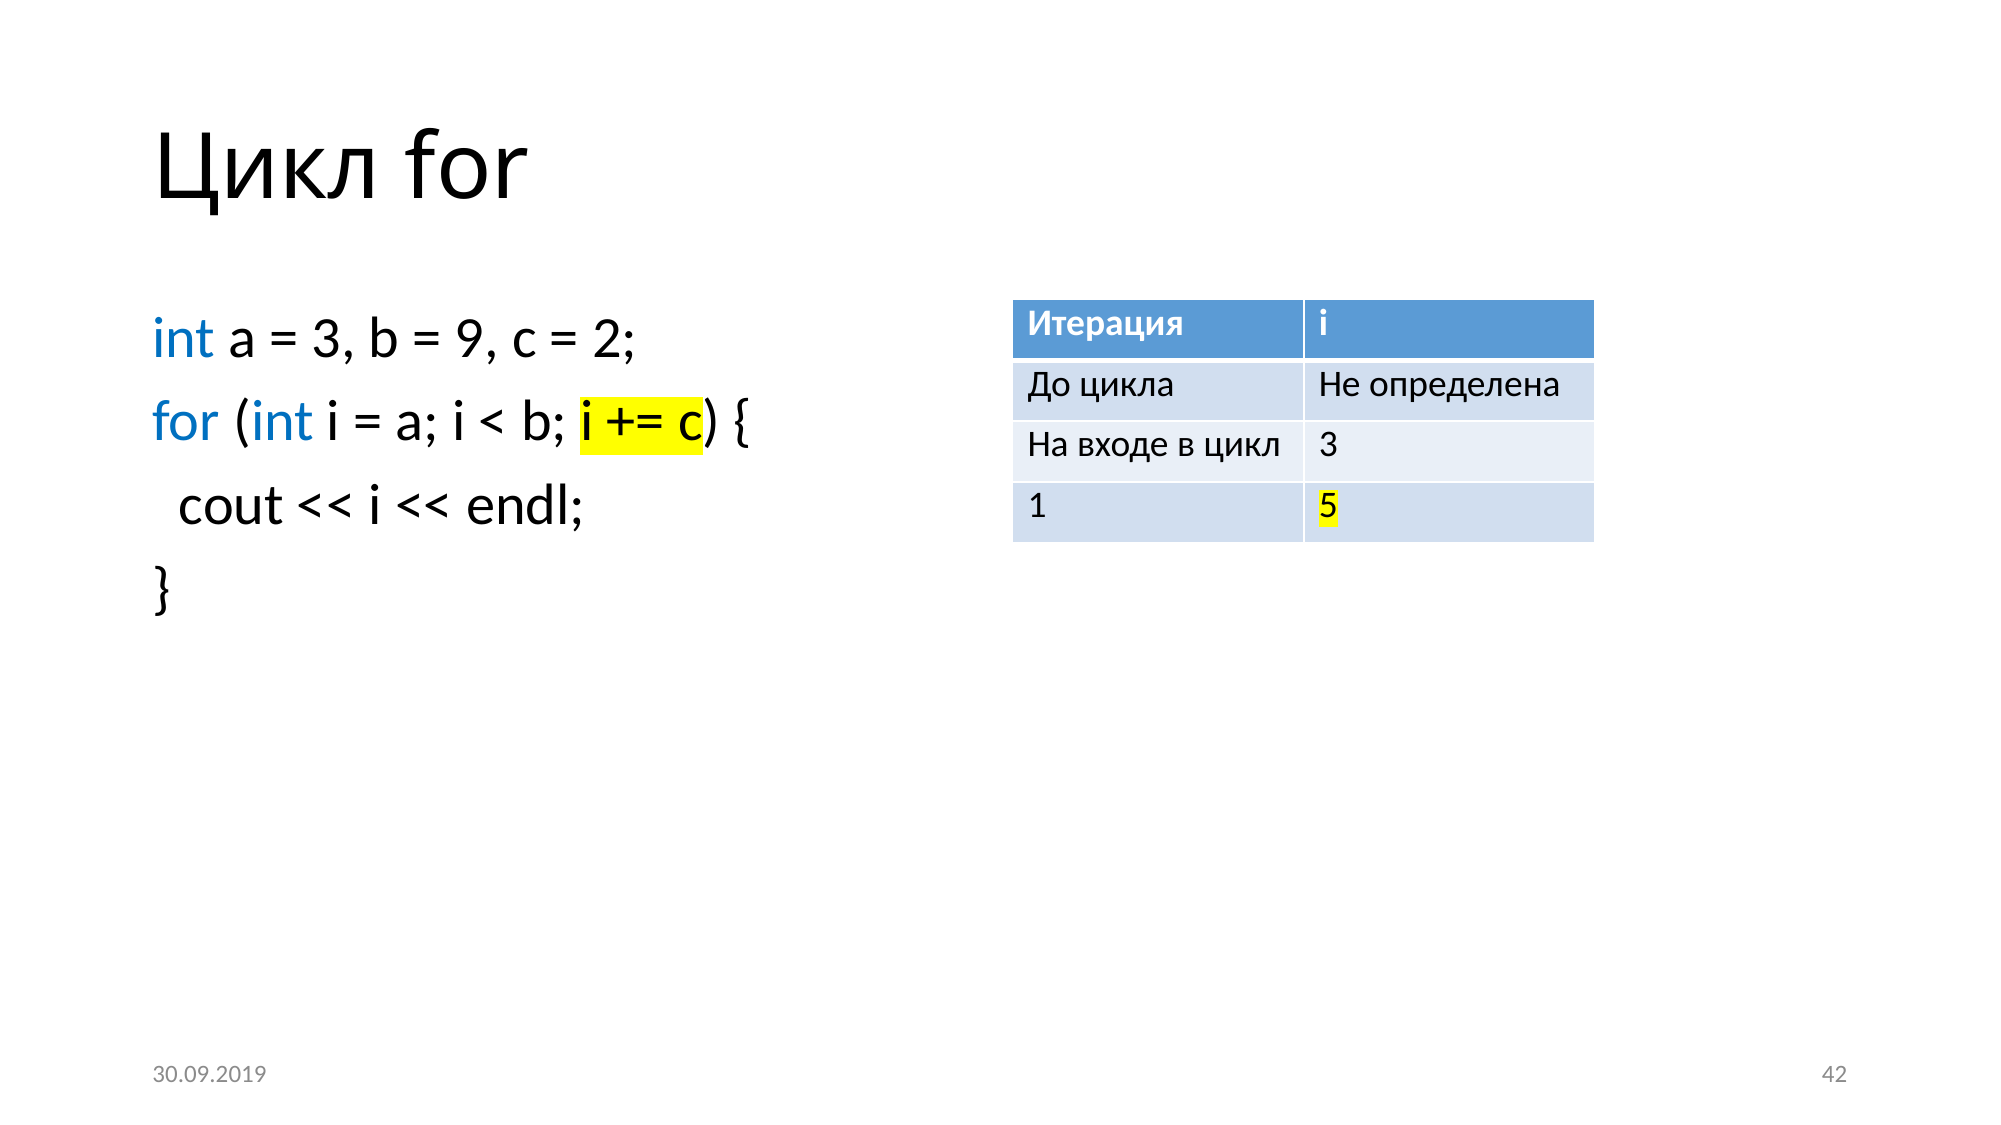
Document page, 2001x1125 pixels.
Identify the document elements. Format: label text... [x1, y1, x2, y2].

table_header Итерация [1013, 300, 1303, 358]
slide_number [137, 1042, 588, 1103]
table_cell Не определена [1305, 363, 1594, 420]
slide_number 42 [1412, 1042, 1863, 1103]
table_cell 3 [1305, 422, 1594, 481]
table_cell 1 [1013, 483, 1303, 542]
table_cell 5 [1305, 483, 1594, 542]
table_cell До цикла [1013, 363, 1303, 420]
list int a = 3, b = 9, c = 2; for (int i = a; i < b; i += c) { cout << i << endl; } [137, 299, 988, 1014]
table_cell На входе в цикл [1013, 422, 1303, 481]
title Цикл for [137, 59, 1863, 278]
table_header i [1305, 300, 1594, 358]
